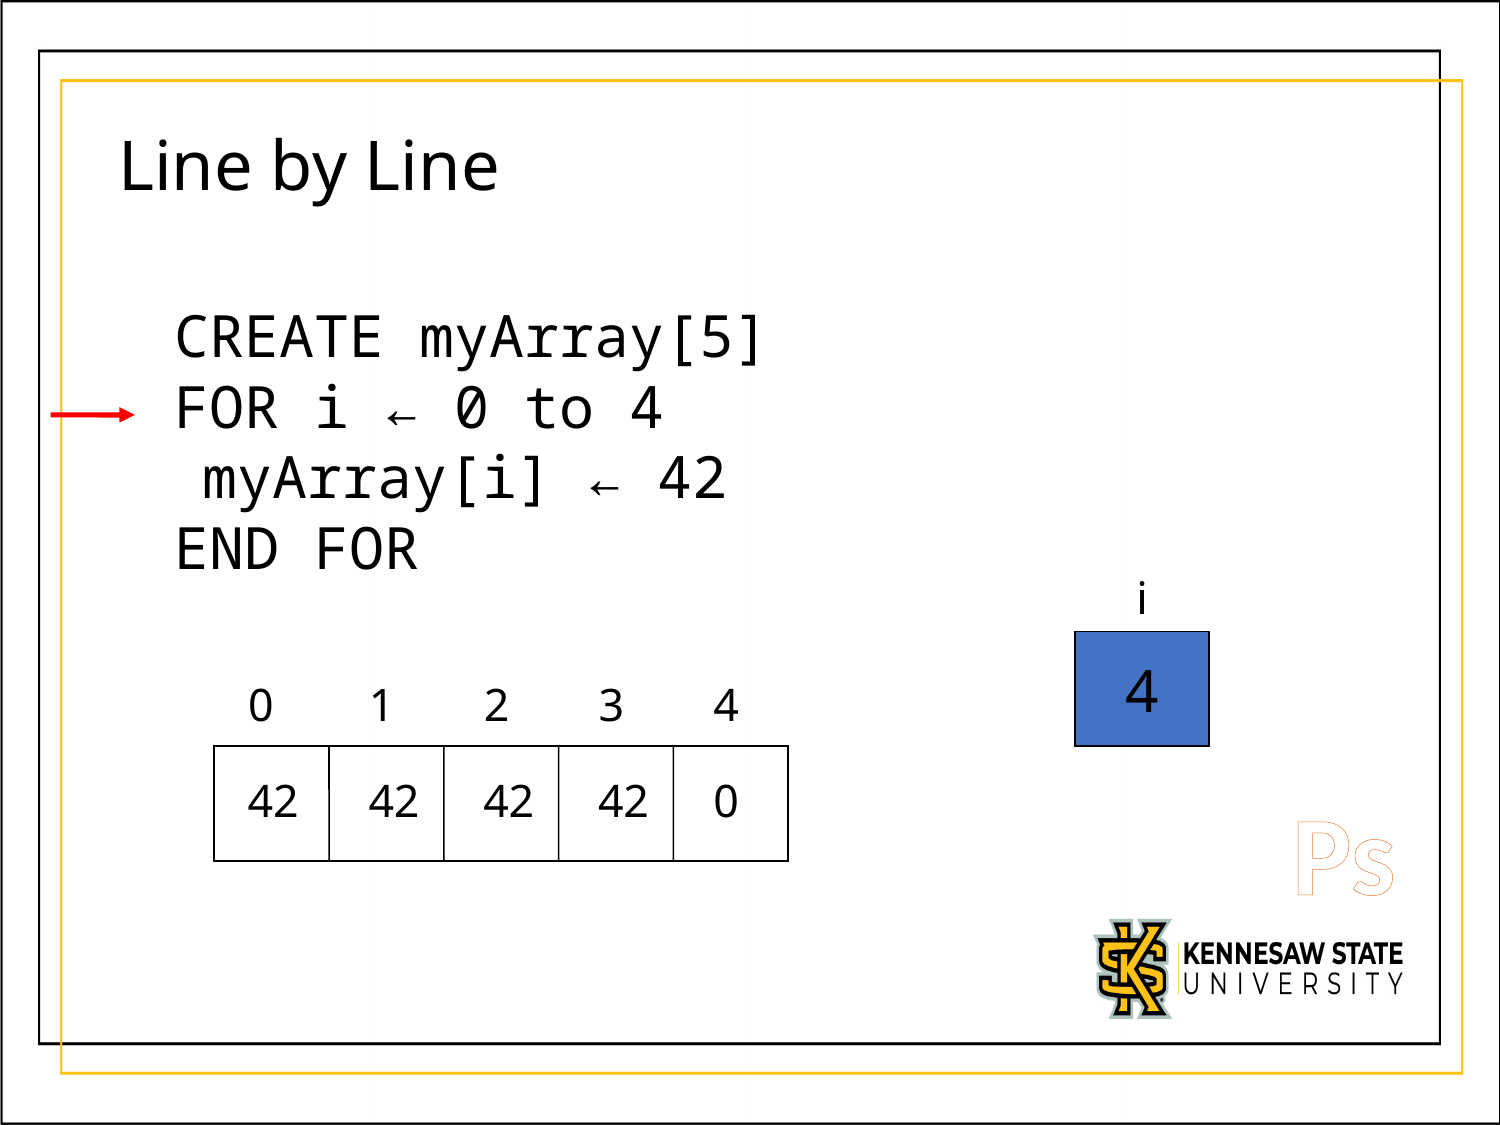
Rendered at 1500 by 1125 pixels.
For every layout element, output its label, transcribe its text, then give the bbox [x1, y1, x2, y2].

text_box [214, 746, 443, 861]
text_box 42 [353, 765, 435, 834]
text_box 42 [468, 765, 549, 834]
picture [0, 0, 1500, 1125]
text_box 1 [354, 669, 410, 739]
title Line by Line [103, 59, 1397, 278]
text_box [50, 408, 135, 422]
text_box 0 [233, 669, 289, 739]
text_box 42 [232, 765, 314, 834]
text_box 3 [583, 669, 639, 739]
text_box 4 [698, 669, 754, 739]
text_box Ps [1250, 774, 1438, 925]
text_box [559, 746, 673, 861]
list CREATE myArray[5] FOR i ← 0 to 4 myArray[i] ← 42 END FOR [103, 299, 1397, 1014]
text_box 42 [583, 765, 664, 834]
text_box 4 [1075, 631, 1210, 747]
text_box [674, 746, 789, 861]
text_box i [1121, 562, 1163, 631]
text_box 0 [698, 765, 754, 834]
text_box [444, 746, 558, 861]
text_box 2 [468, 669, 524, 739]
